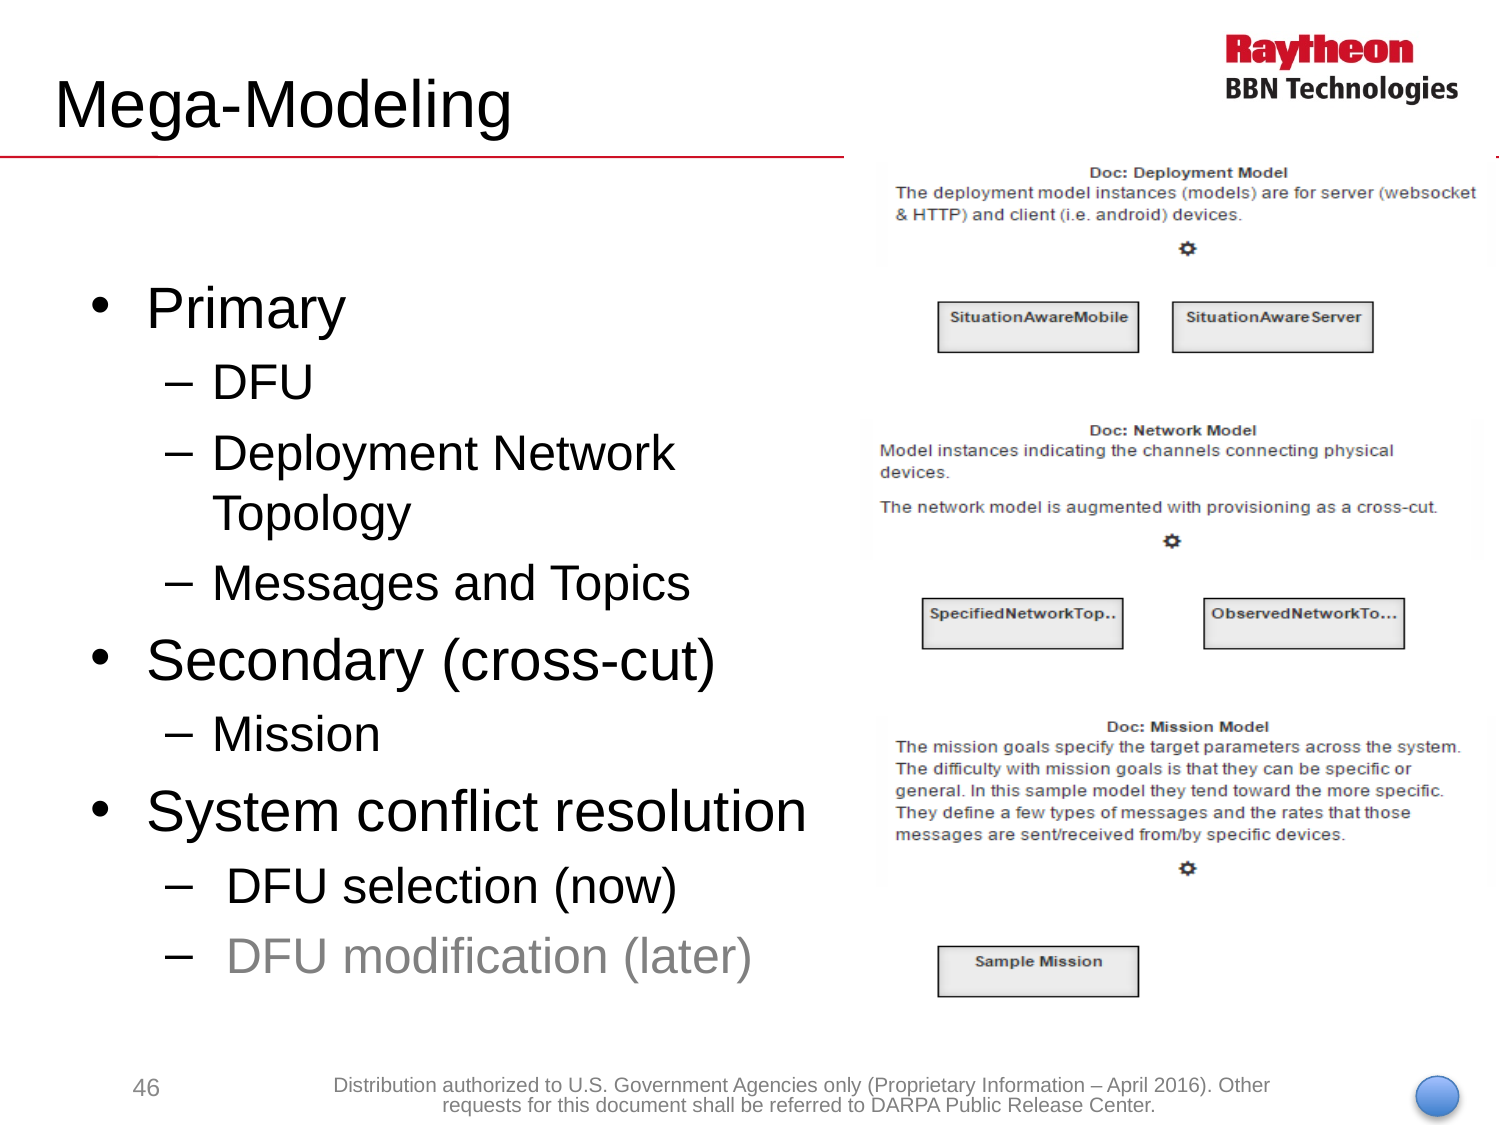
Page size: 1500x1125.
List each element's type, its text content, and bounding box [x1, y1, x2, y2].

picture [1222, 31, 1460, 108]
text_box [1415, 1075, 1460, 1117]
picture [844, 156, 1497, 1031]
title Mega-Modeling [39, 44, 1390, 158]
list Primary DFU Deployment Network Topology Messages and Topics Secondary (cross-cut) Mission System conflict resolution DFU selection (now) DFU modification (later) [74, 262, 839, 1006]
slide_number 46 [42, 1056, 251, 1116]
